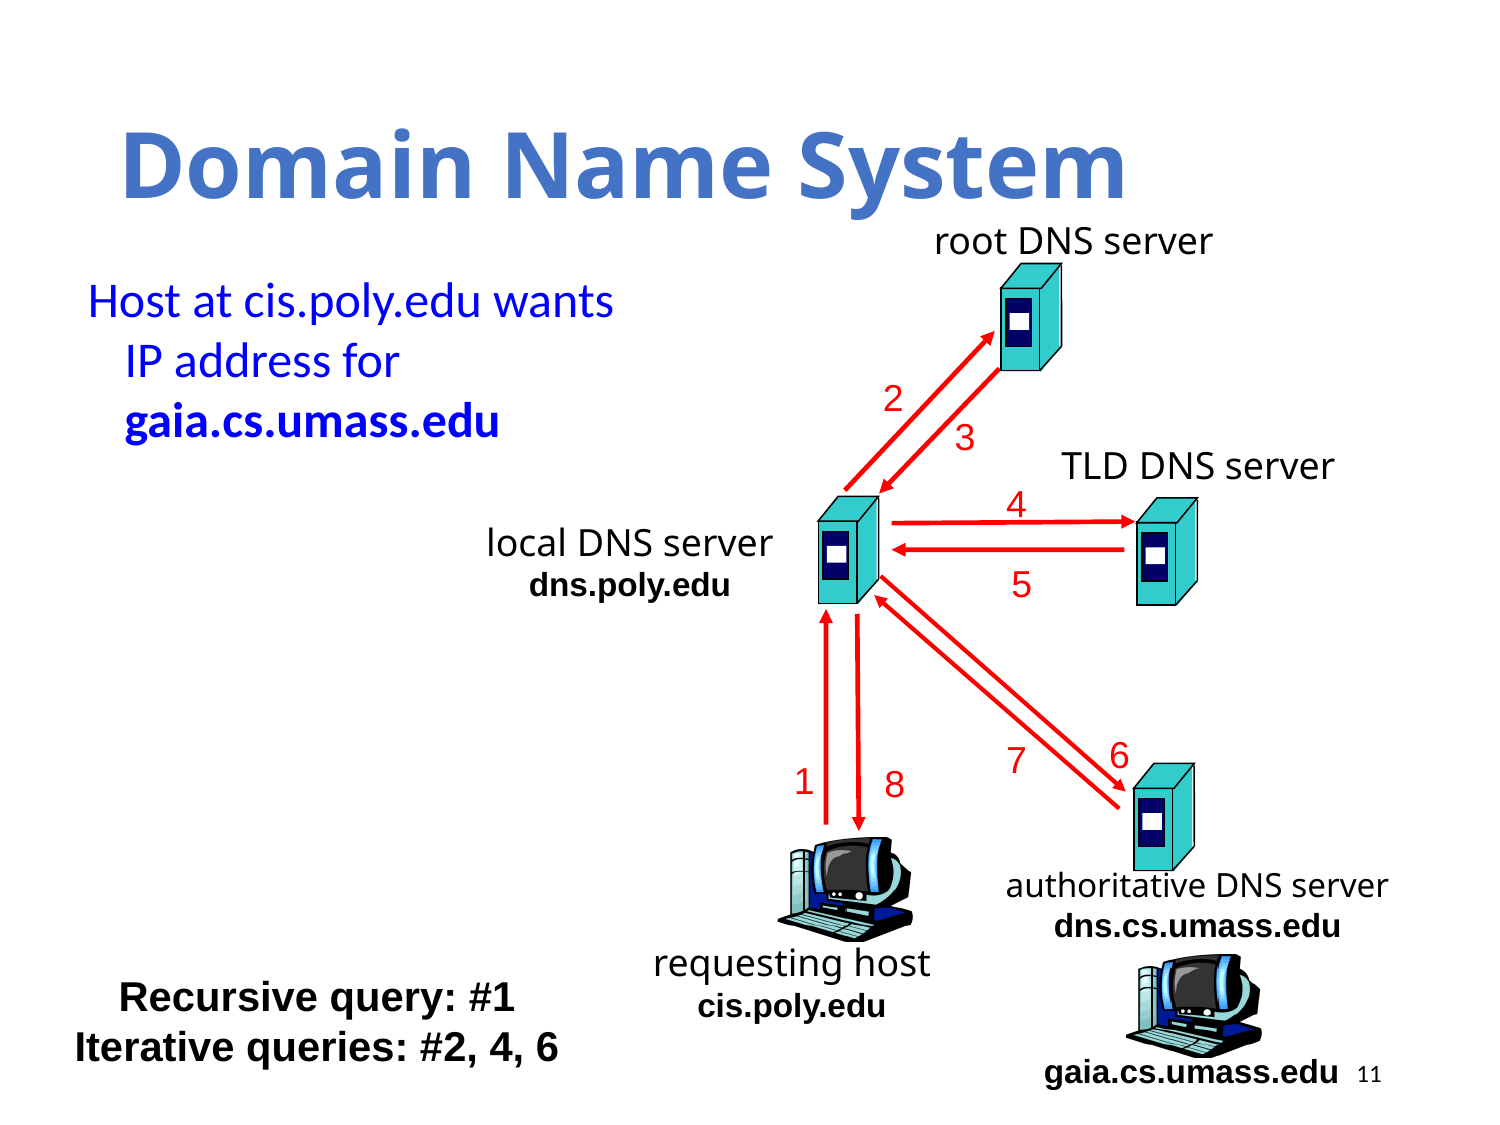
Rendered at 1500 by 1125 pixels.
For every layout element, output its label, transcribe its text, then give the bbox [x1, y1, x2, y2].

text_box 4 [991, 472, 1042, 533]
text_box 2 [867, 366, 919, 427]
text_box gaia.cs.umass.edu [1029, 1042, 1355, 1098]
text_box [777, 836, 915, 942]
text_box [1000, 263, 1062, 372]
text_box [819, 609, 833, 749]
text_box 7 [991, 728, 1042, 789]
text_box [879, 431, 939, 494]
text_box 8 [869, 752, 920, 813]
text_box [891, 543, 1125, 556]
text_box [919, 330, 995, 412]
text_box [852, 613, 865, 831]
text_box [1133, 763, 1195, 872]
text_box 5 [996, 552, 1047, 613]
text_box root DNS server [908, 209, 1239, 270]
text_box TLD DNS server [1033, 434, 1364, 495]
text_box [1136, 497, 1198, 606]
text_box [878, 596, 1120, 809]
text_box [880, 575, 1126, 792]
text_box [1042, 515, 1136, 528]
text_box authoritative DNS server dns.cs.umass.edu [990, 857, 1405, 952]
text_box 6 [1094, 723, 1145, 784]
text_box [466, 511, 794, 612]
text_box Host at cis.poly.edu wants IP address for gaia.cs.umass.edu [72, 260, 658, 487]
title Domain Name System [103, 59, 1397, 278]
text_box 1 [778, 749, 830, 810]
text_box requesting host cis.poly.edu [638, 931, 946, 1032]
text_box Recursive query: #1 Iterative queries: #2, 4, 6 [59, 962, 575, 1078]
text_box 3 [939, 405, 991, 466]
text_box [817, 496, 879, 605]
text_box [1125, 953, 1263, 1058]
slide_number 11 [1059, 1042, 1397, 1103]
